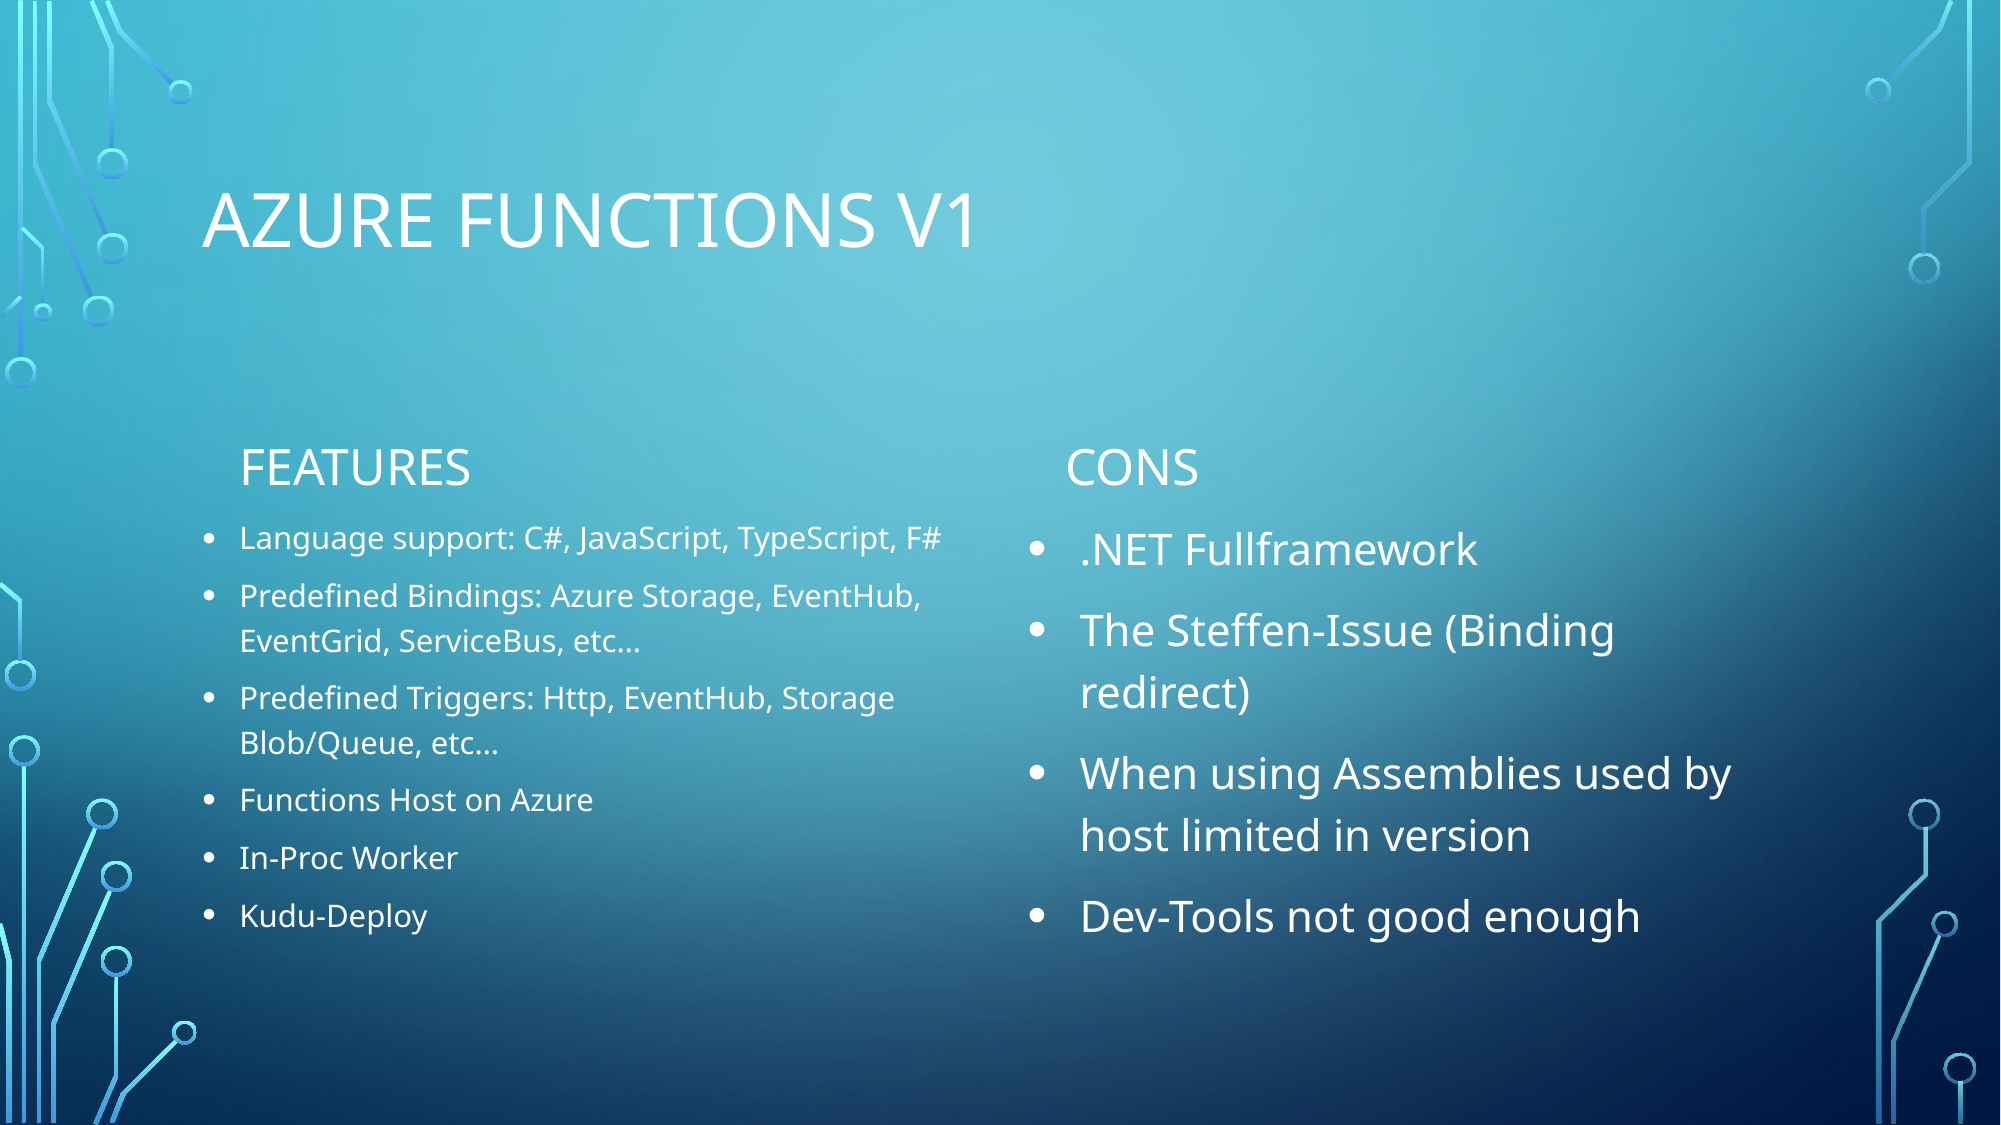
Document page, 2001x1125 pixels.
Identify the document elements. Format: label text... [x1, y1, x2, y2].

list Features [224, 369, 988, 504]
list Cons [1050, 369, 1813, 504]
title Azure Functions V1 [187, 101, 1813, 344]
list .NET Fullframework The Steffen-Issue (Binding redirect) When using Assemblies used by host limited in version Dev-Tools not good enough [1012, 504, 1813, 950]
list Language support: C#, JavaScript, TypeScript, F# Predefined Bindings: Azure Storage, EventHub, EventGrid, ServiceBus, etc… Predefined Triggers: Http, EventHub, Storage Blob/Queue, etc… Functions Host on Azure In-Proc Worker Kudu-Deploy [187, 504, 988, 950]
